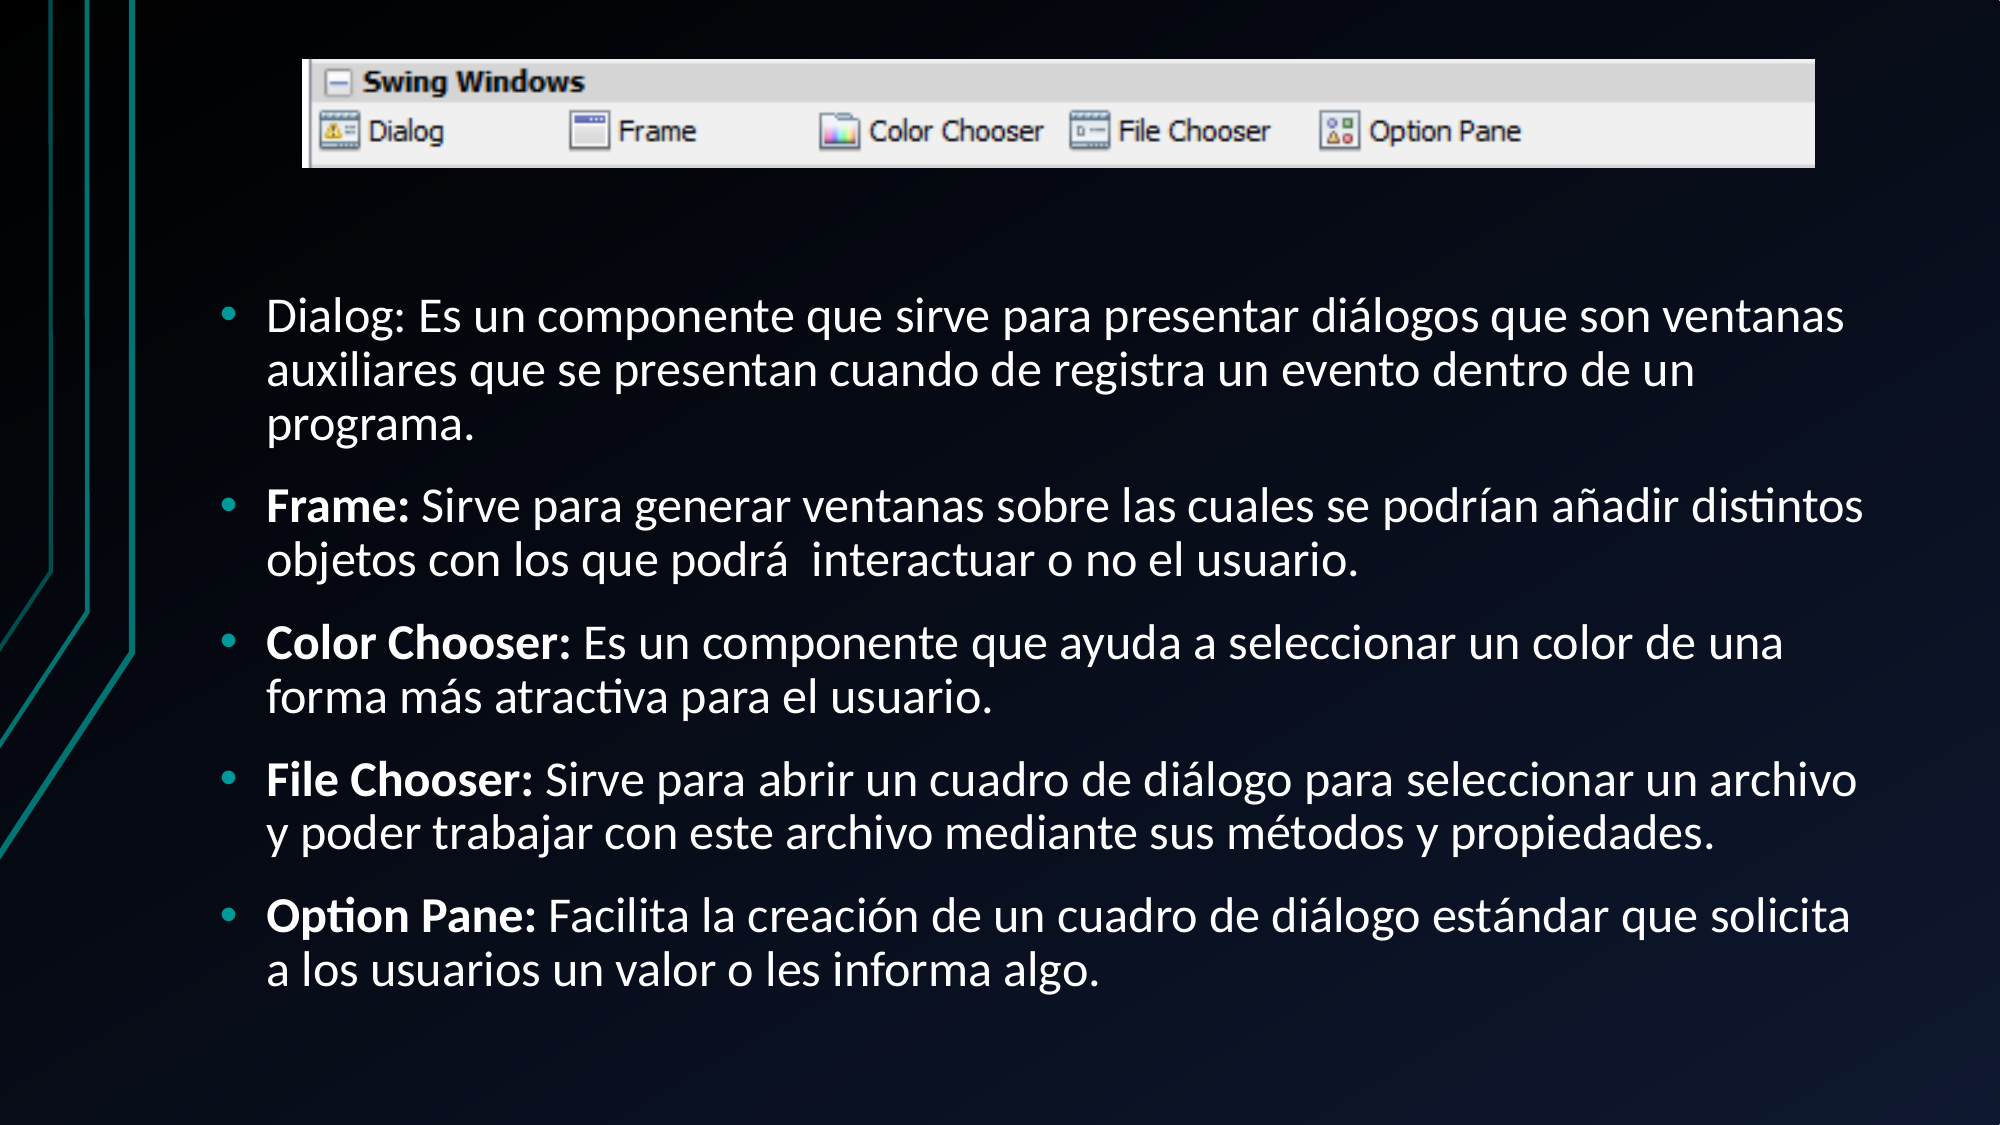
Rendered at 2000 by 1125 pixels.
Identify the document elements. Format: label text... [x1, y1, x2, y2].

list Dialog: Es un componente que sirve para presentar diálogos que son ventanas auxiliares que se presentan cuando de registra un evento dentro de un programa. Frame: Sirve para generar ventanas sobre las cuales se podrían añadir distintos objetos con los que podrá interactuar o no el usuario. Color Chooser: Es un componente que ayuda a seleccionar un color de una forma más atractiva para el usuario. File Chooser: Sirve para abrir un cuadro de diálogo para seleccionar un archivo y poder trabajar con este archivo mediante sus métodos y propiedades. Option Pane: Facilita la creación de un cuadro de diálogo estándar que solicita a los usuarios un valor o les informa algo. [199, 279, 1900, 1012]
picture [302, 59, 1815, 169]
